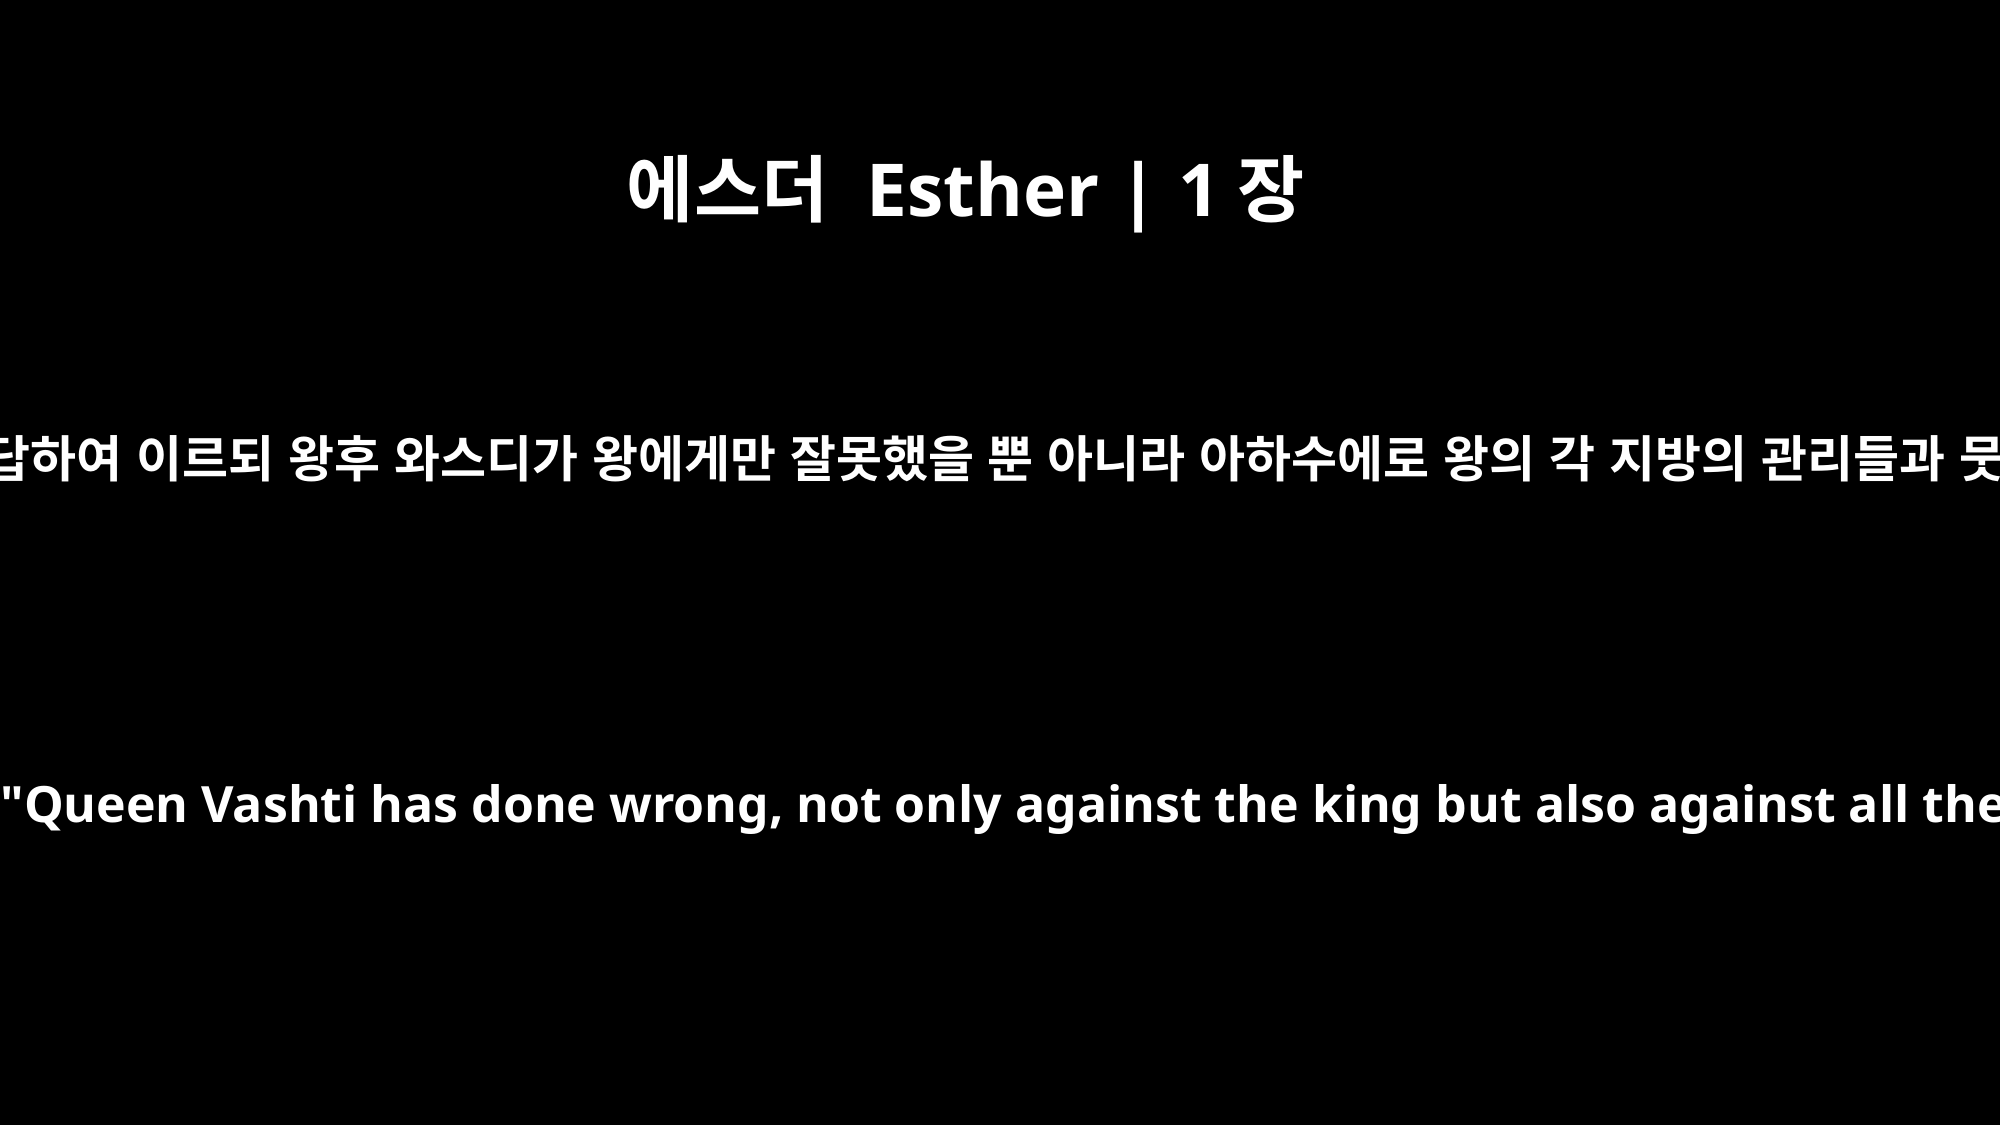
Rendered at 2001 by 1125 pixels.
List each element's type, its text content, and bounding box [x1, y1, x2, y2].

text_box 16 므무간이 왕과 지방관 앞에서 대답하여 이르되 왕후 와스디가 왕에게만 잘못했을 뿐 아니라 아하수에로 왕의 각 지방의 관리들과 뭇 백성에게도 잘못하였나이다 [0, 359, 2000, 495]
text_box Then Memucan replied in the presence of the king and the nobles, "Queen Vashti has done wrong, not only against the king but also against all the nobles and the peoples of all the provinces of King Xerxes. [0, 764, 2000, 840]
text_box 에스더 Esther | 1장 [612, 136, 1320, 239]
